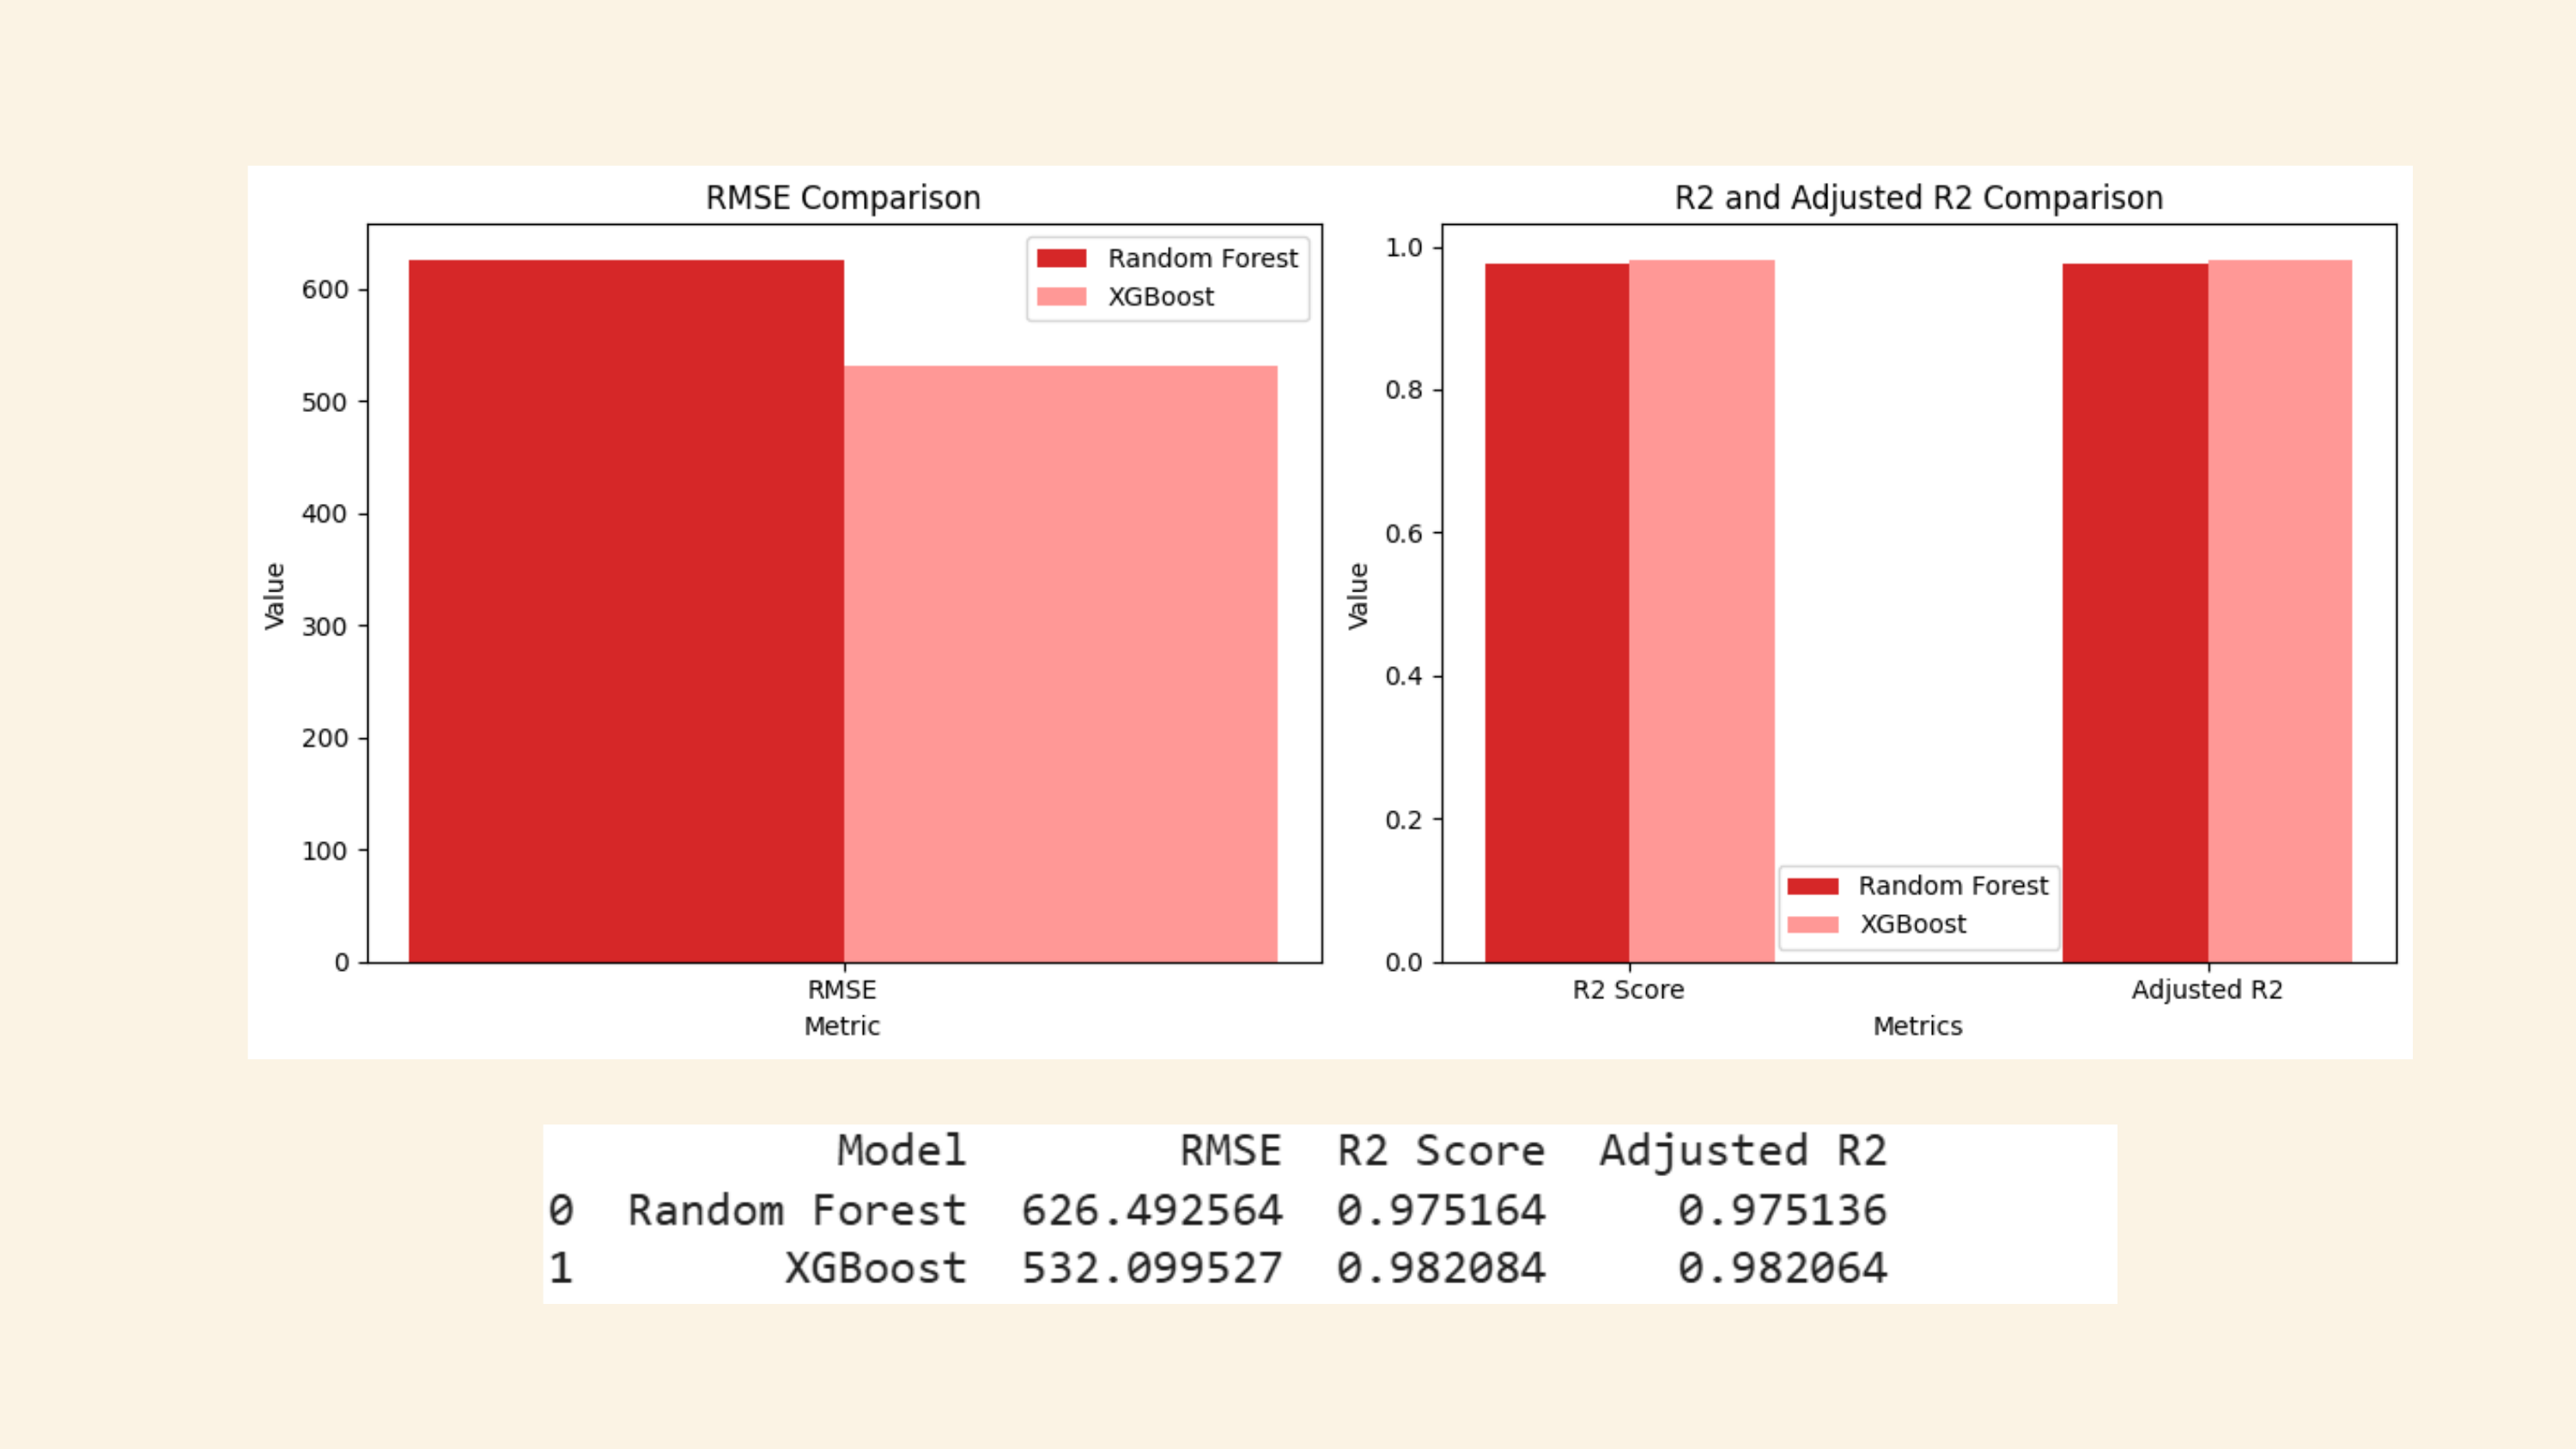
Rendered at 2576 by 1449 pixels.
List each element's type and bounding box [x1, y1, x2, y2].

text_box [247, 166, 2413, 1059]
text_box [543, 1125, 2117, 1304]
